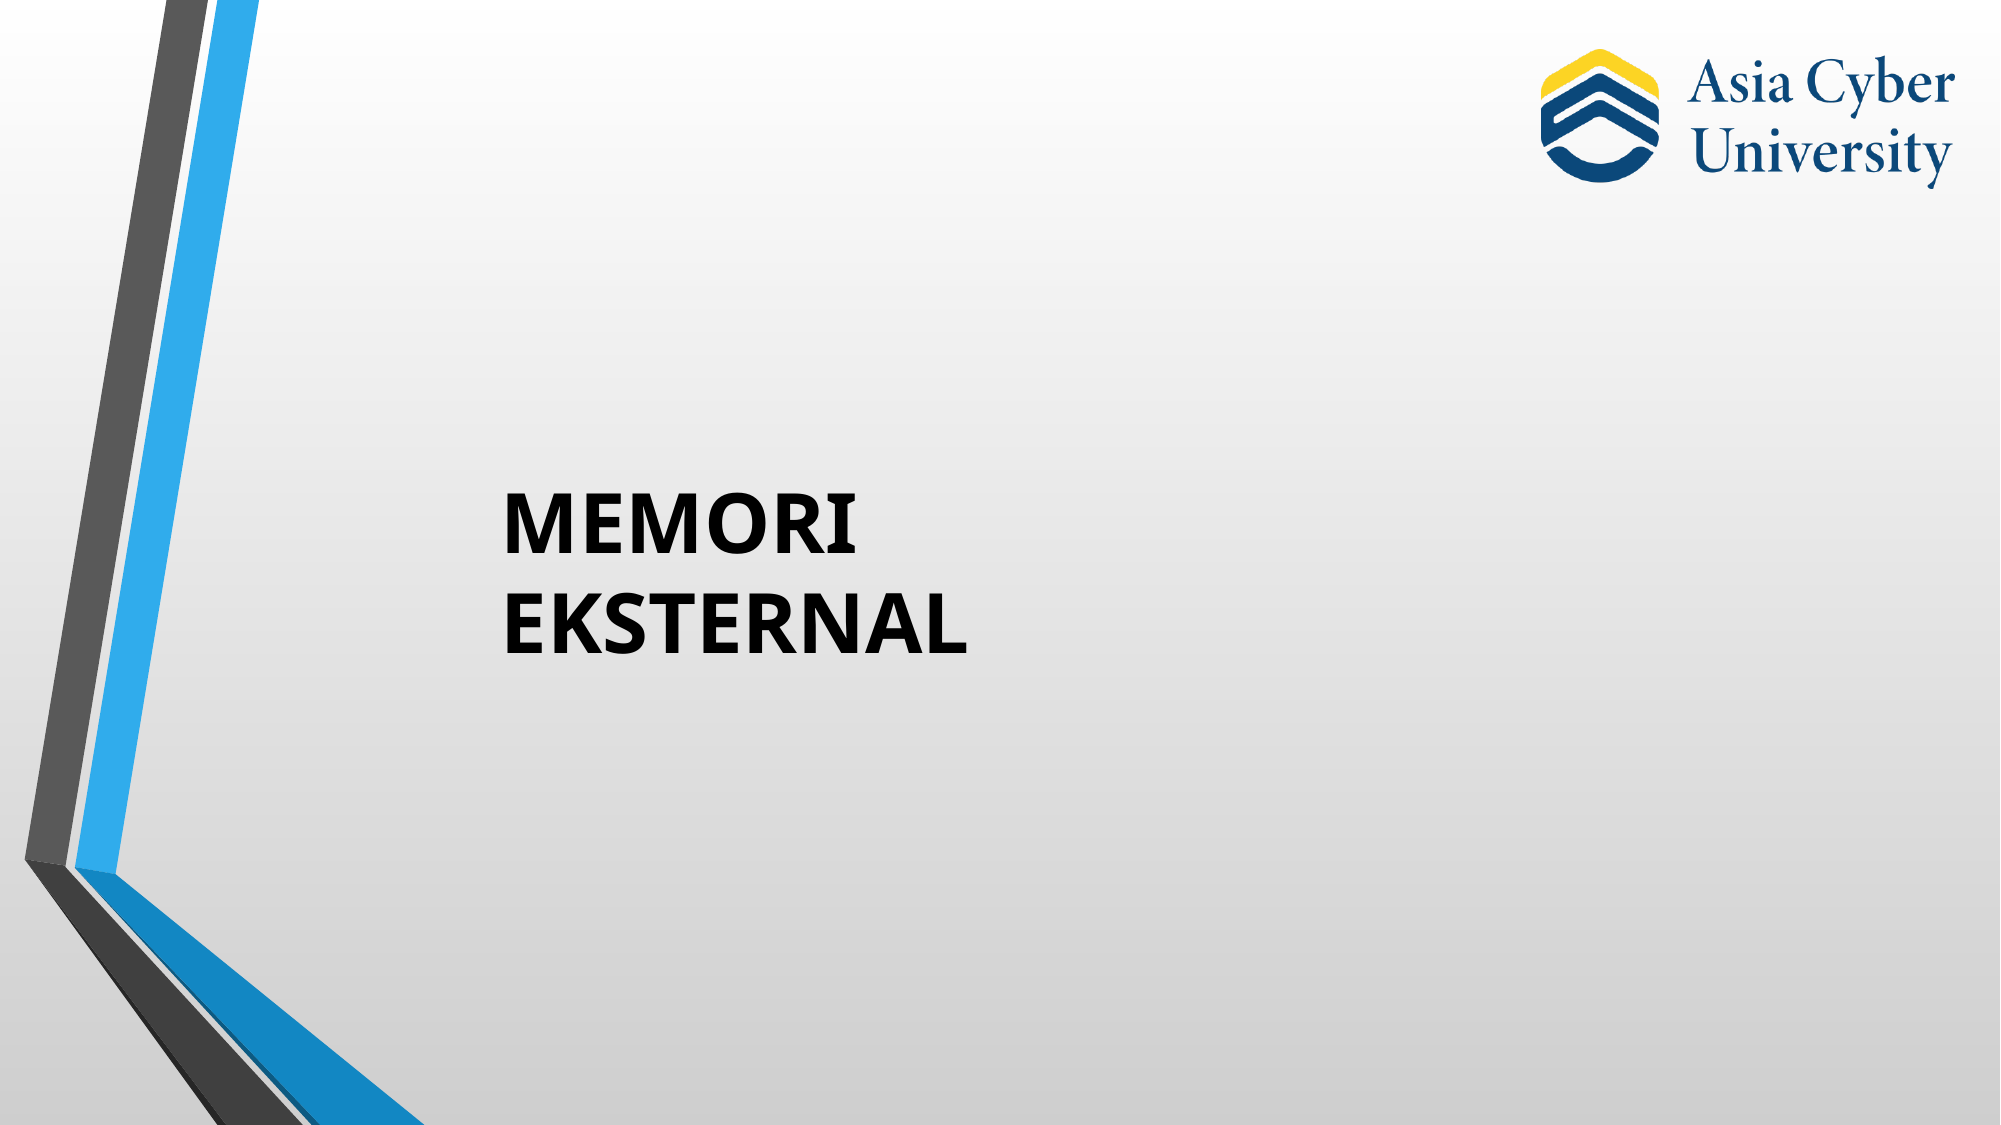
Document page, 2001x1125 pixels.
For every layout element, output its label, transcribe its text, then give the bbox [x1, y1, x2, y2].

text_box MEMORI EKSTERNAL [485, 463, 1332, 679]
picture [1540, 49, 1955, 189]
